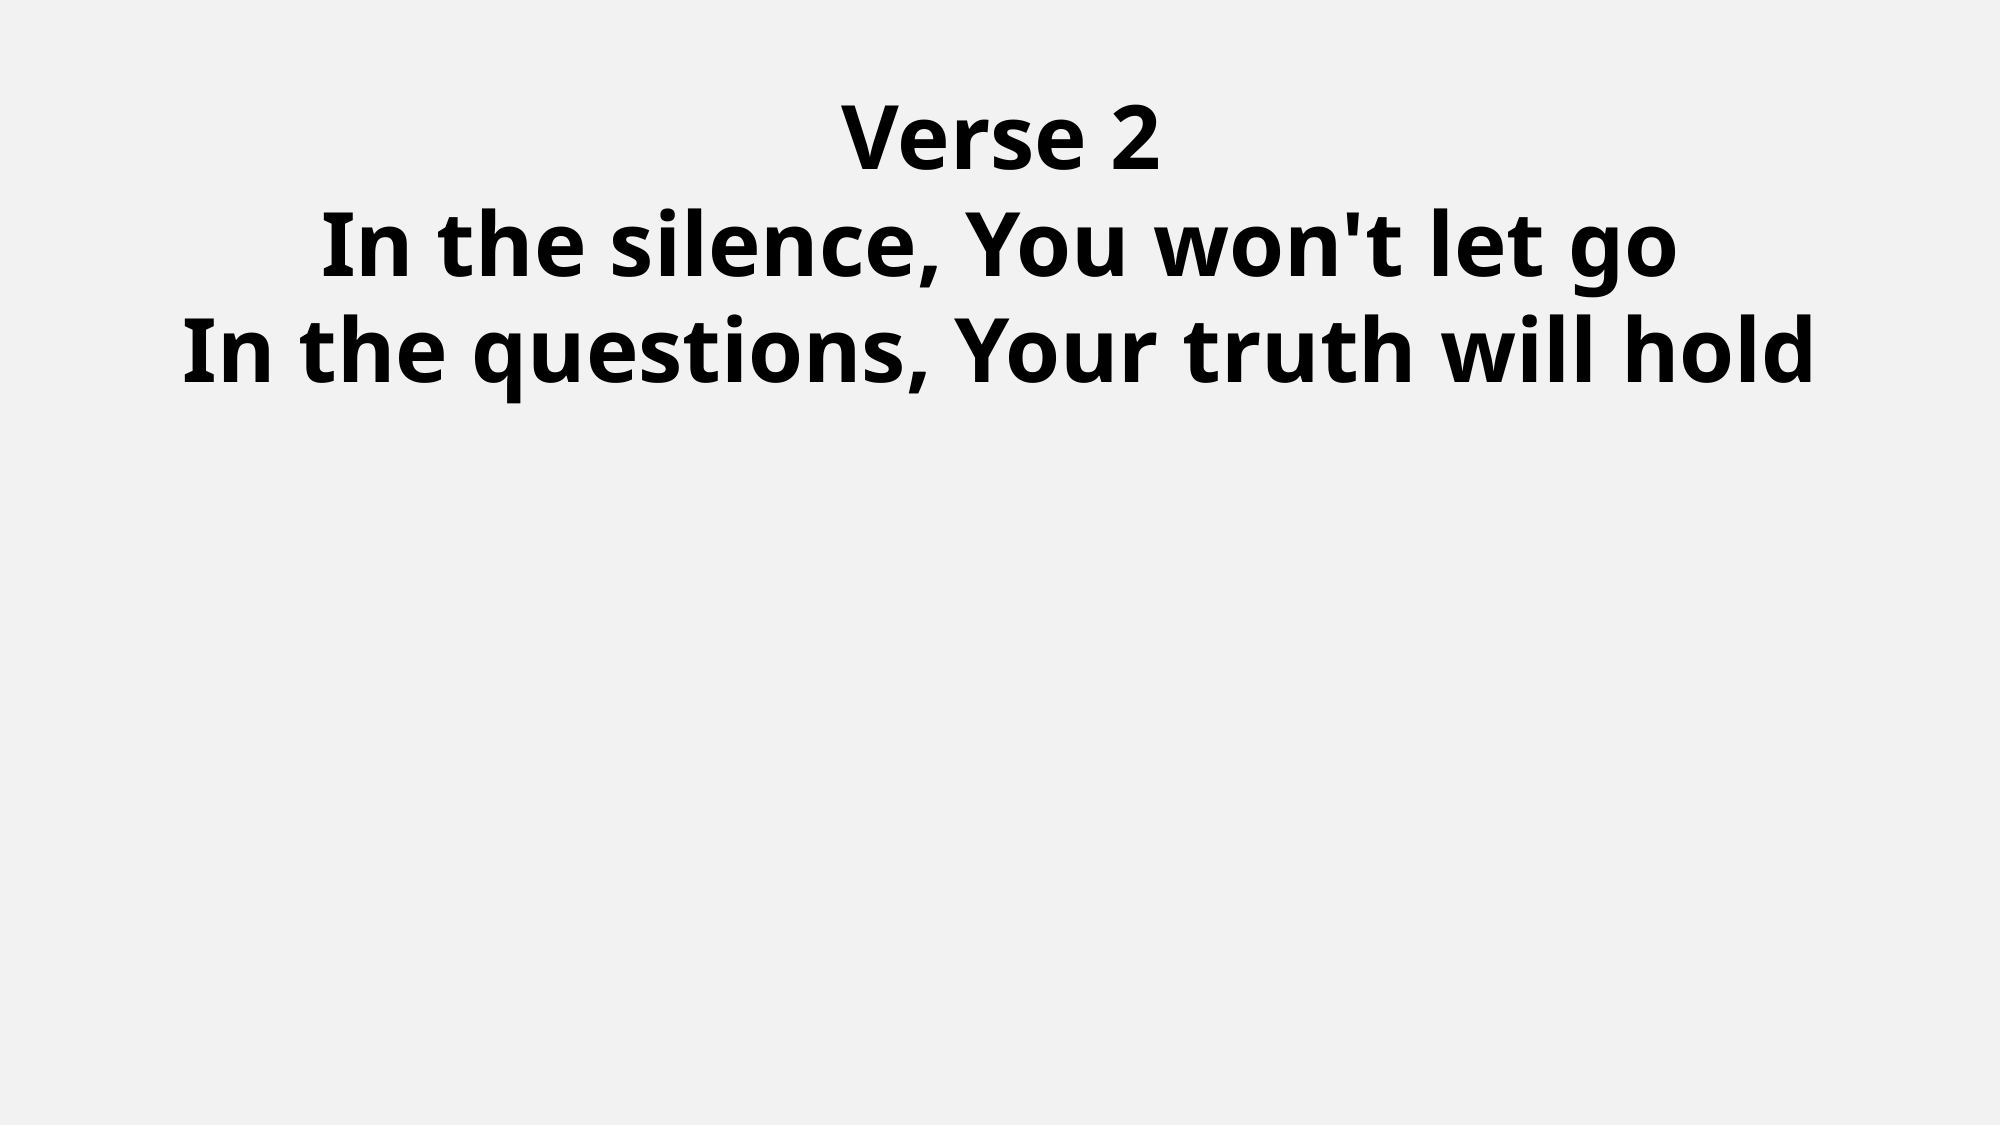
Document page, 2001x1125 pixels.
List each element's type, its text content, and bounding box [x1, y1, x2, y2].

subtitle Verse 2 In the silence, You won't let go In the questions, Your truth will hold [50, 60, 1954, 1078]
